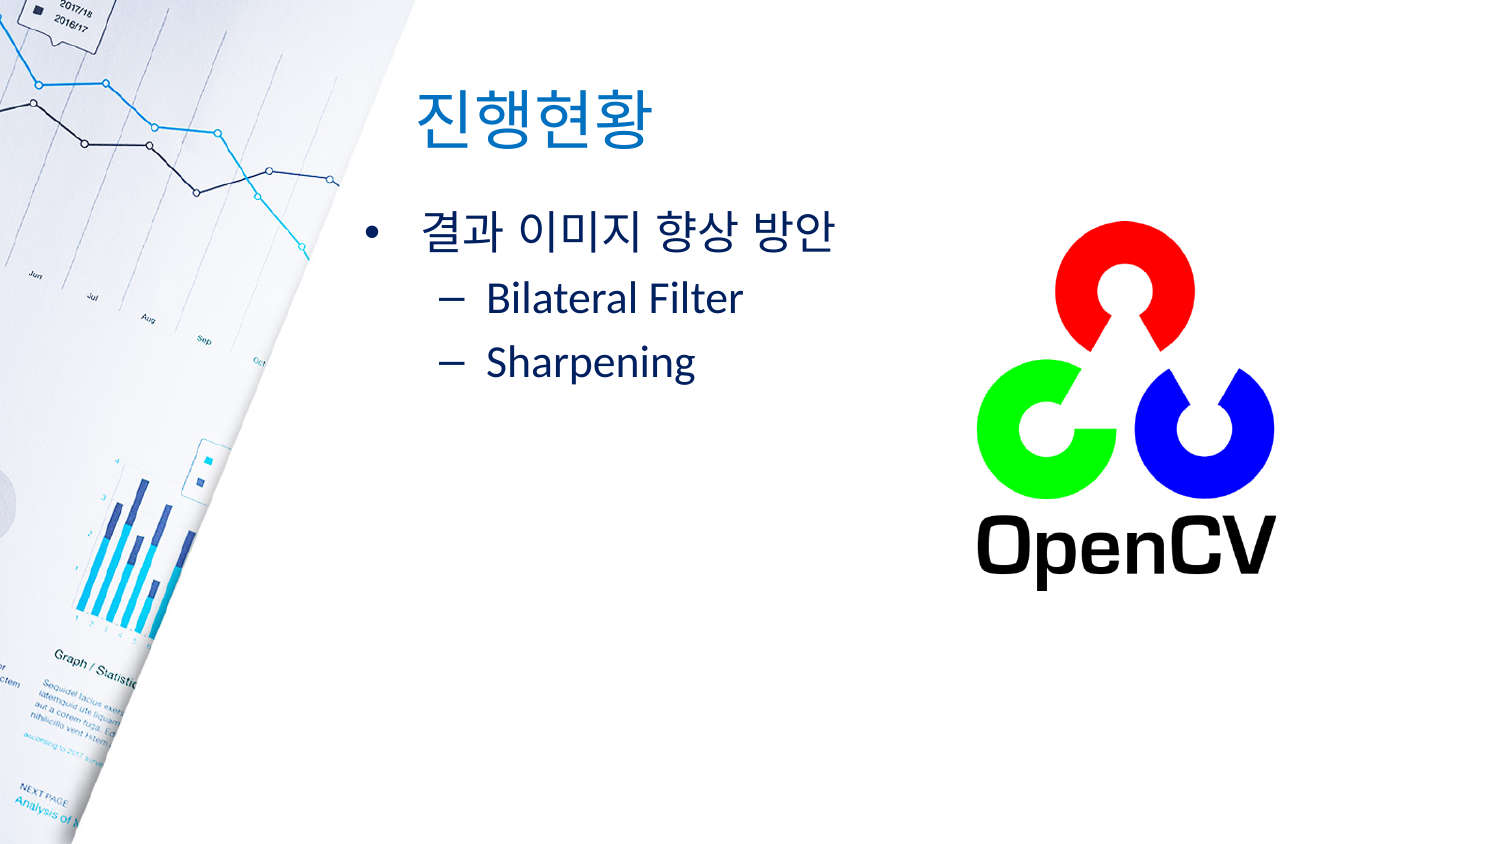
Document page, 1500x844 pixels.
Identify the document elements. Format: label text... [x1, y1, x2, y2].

list 결과 이미지 향상 방안 Bilateral Filter Sharpening [349, 196, 1500, 748]
picture [975, 221, 1276, 592]
picture [0, 0, 1500, 844]
title 진행현황 [399, 71, 1427, 166]
